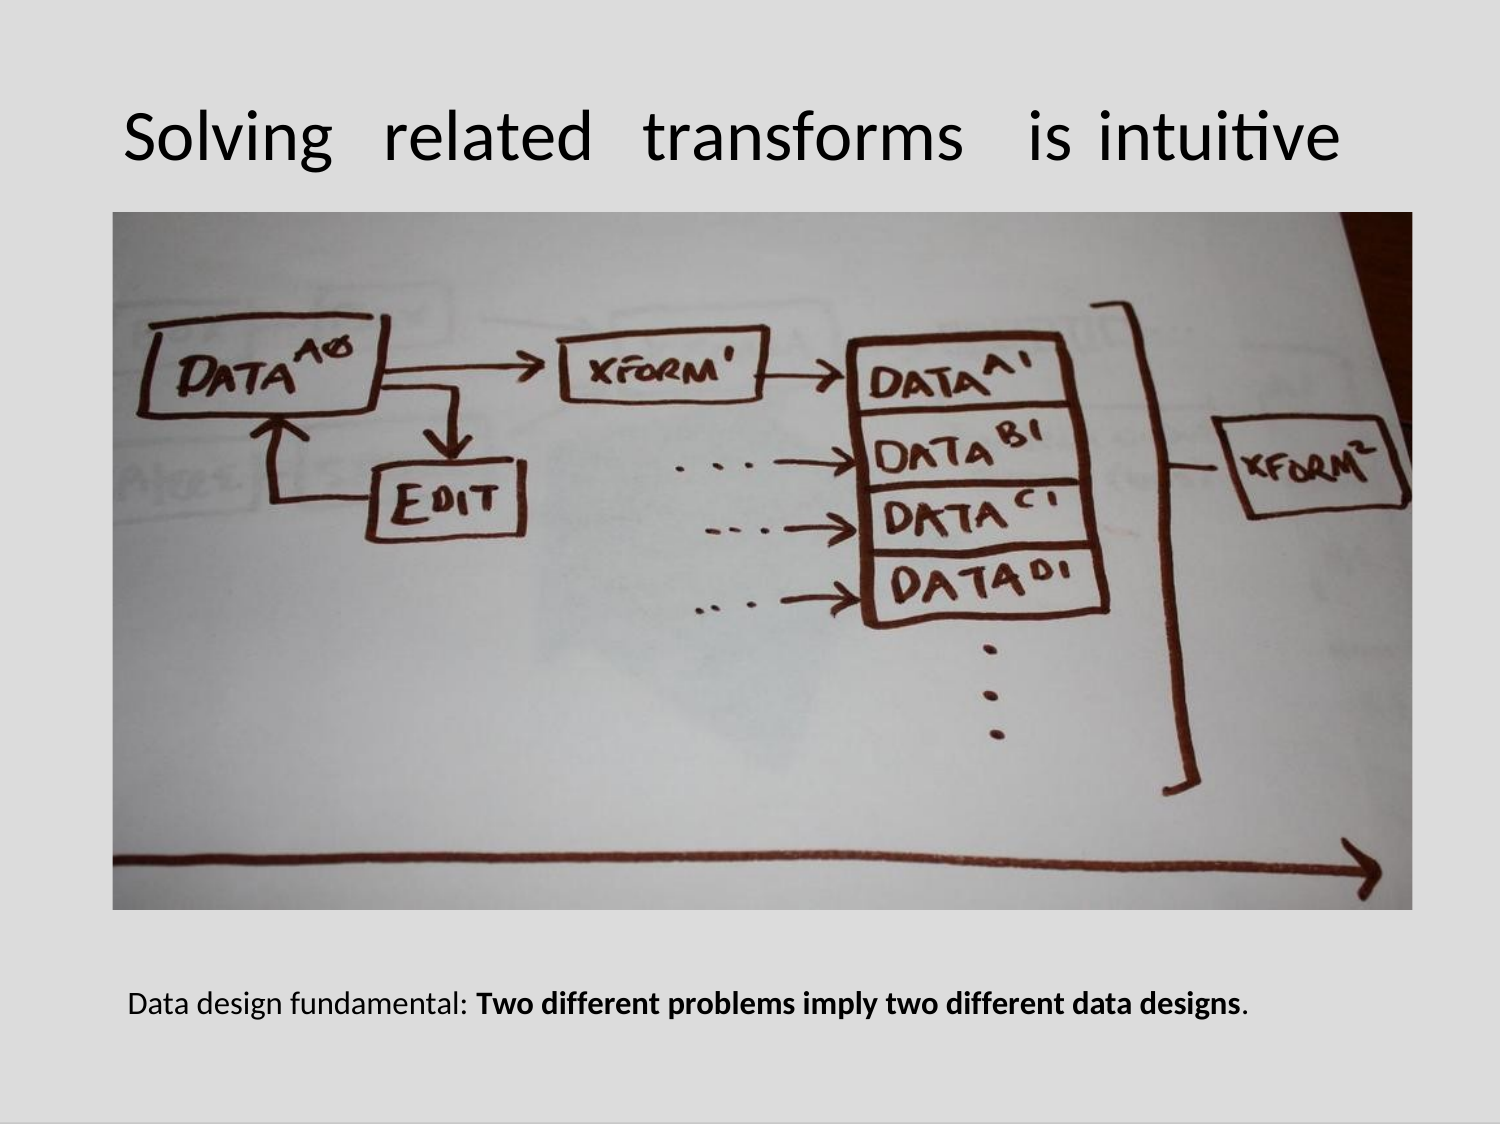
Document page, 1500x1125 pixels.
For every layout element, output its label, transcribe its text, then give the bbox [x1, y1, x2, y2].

text_box related [381, 102, 639, 190]
text_box Data design fundamental: Two different problems imply two different data designs. [125, 987, 1422, 1030]
text_box transforms [639, 102, 1024, 190]
text_box [0, 0, 1500, 1125]
text_box [112, 212, 1413, 910]
text_box is [1025, 102, 1094, 190]
text_box Solving [121, 102, 380, 190]
text_box intuitive [1095, 102, 1391, 190]
